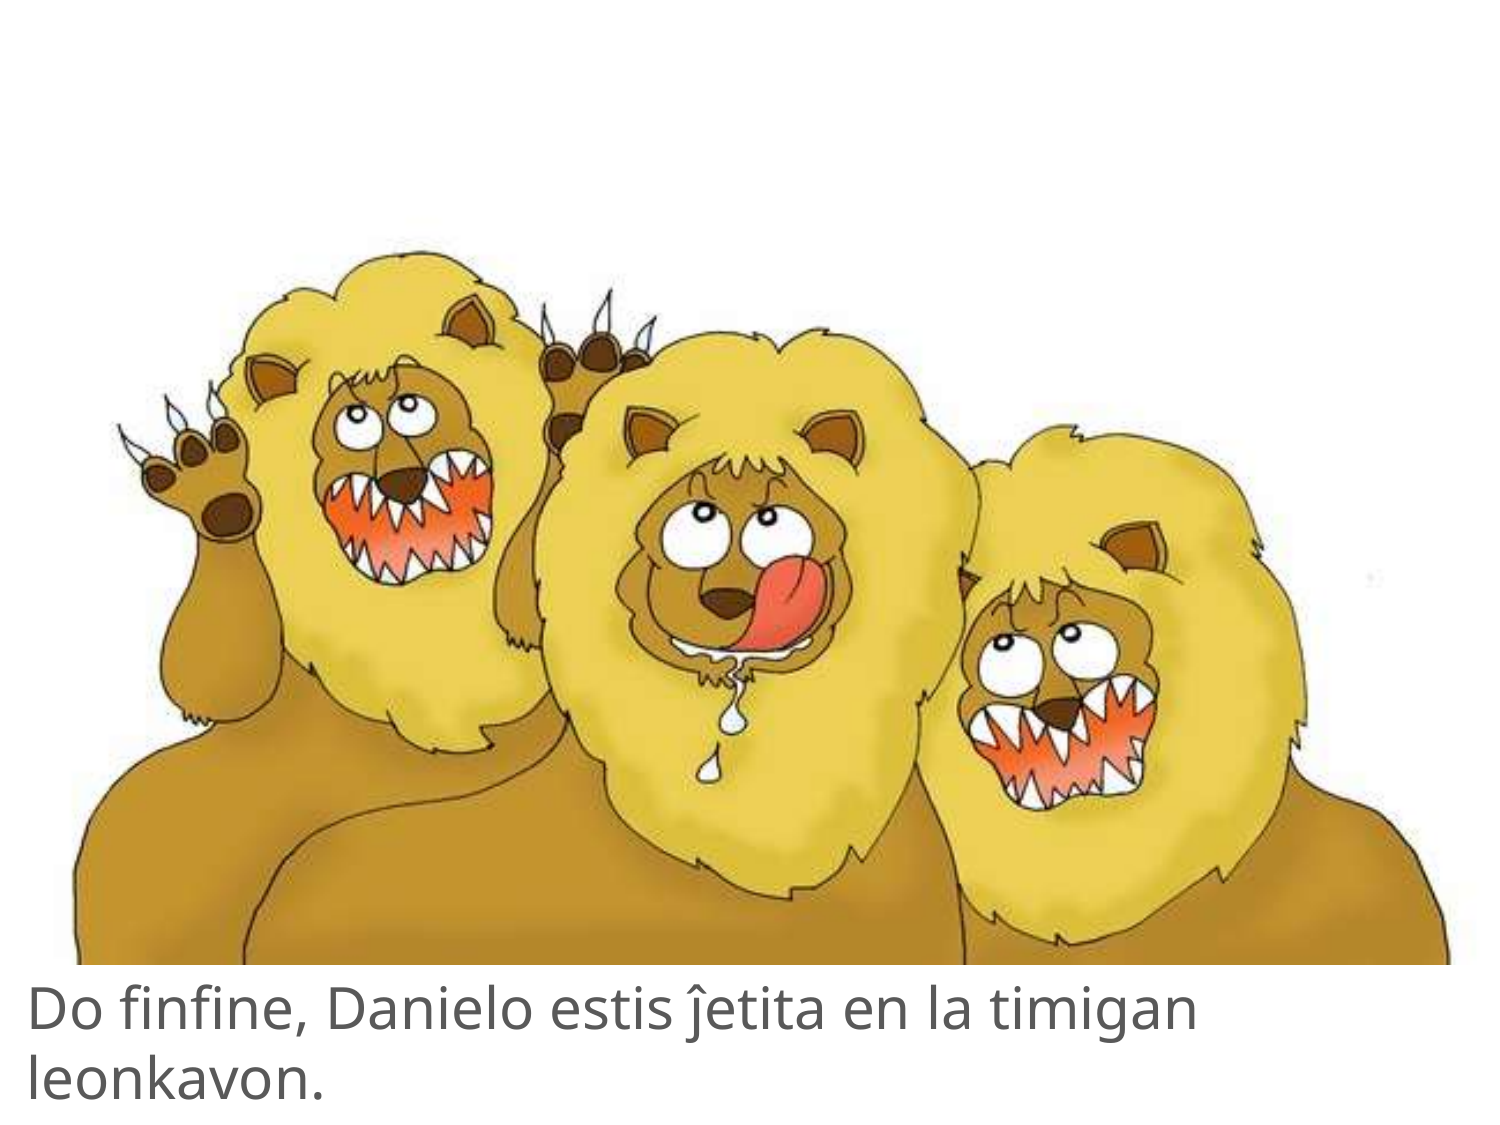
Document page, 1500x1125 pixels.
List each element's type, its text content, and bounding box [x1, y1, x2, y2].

picture [0, 0, 1500, 965]
text_box Do finfine, Danielo estis ĵetita en la timigan leonkavon. [11, 973, 1498, 1119]
